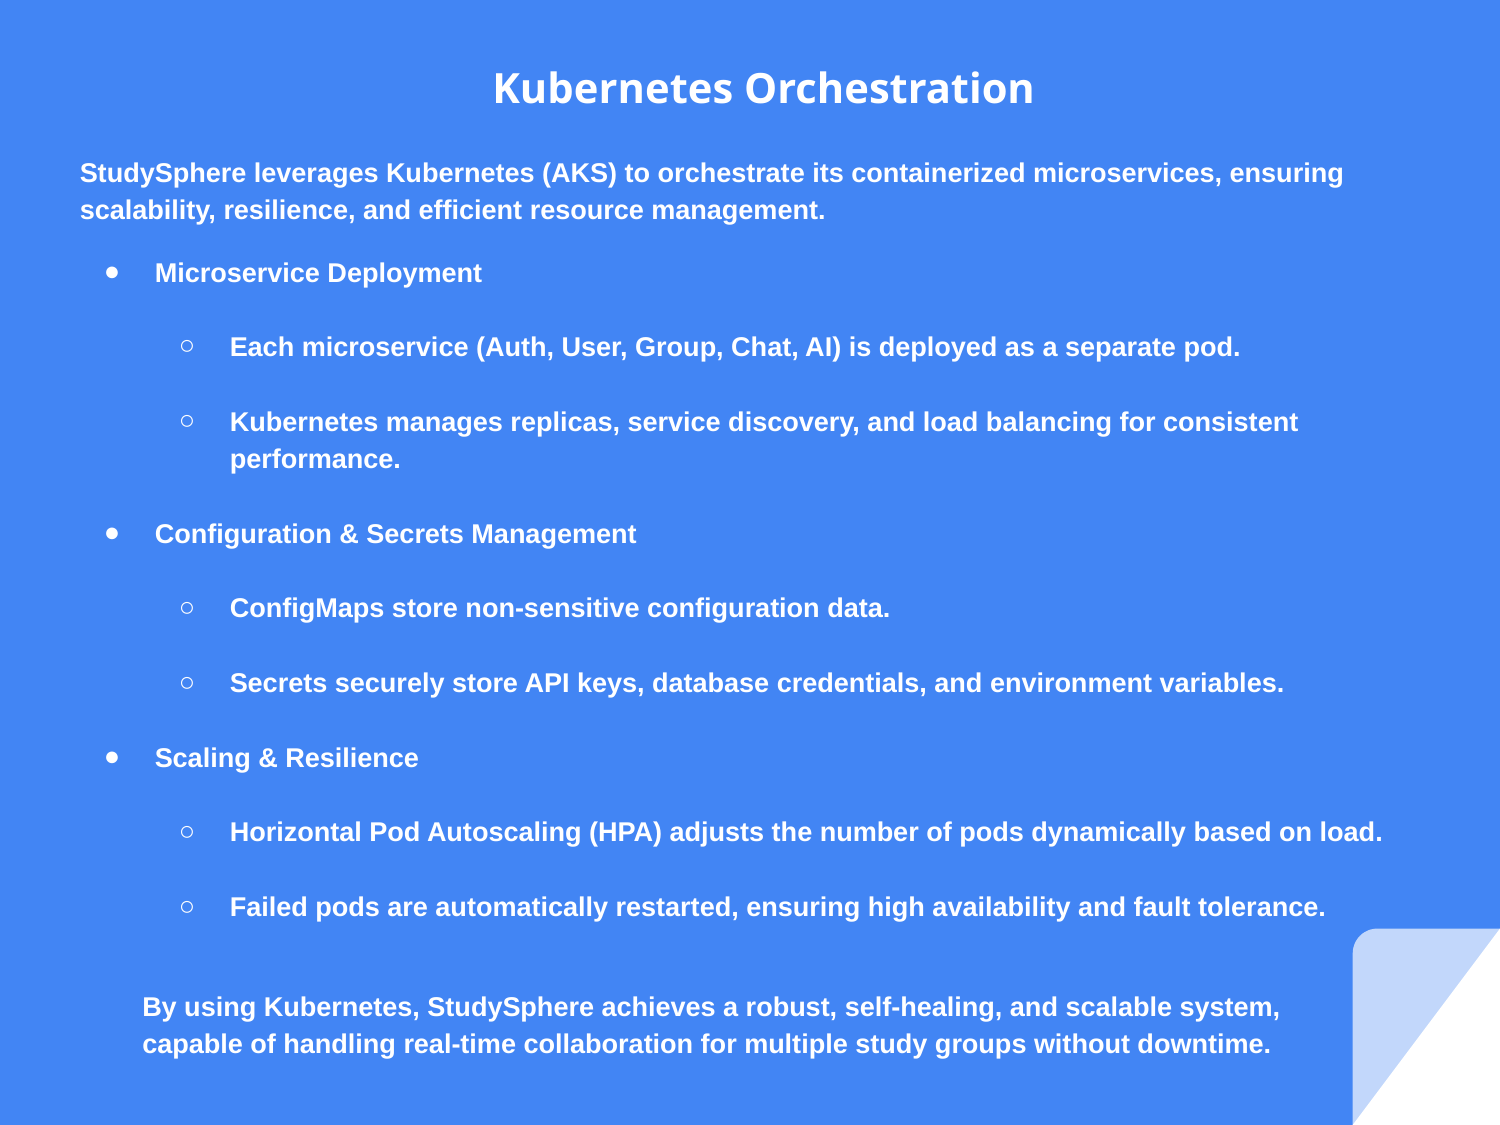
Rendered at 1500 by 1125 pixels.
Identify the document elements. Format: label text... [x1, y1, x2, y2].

subtitle Kubernetes Orchestration [89, 54, 1439, 150]
text_box StudySphere leverages Kubernetes (AKS) to orchestrate its containerized microservices, ensuring scalability, resilience, and efficient resource management. Microservice Deployment Each microservice (Auth, User, Group, Chat, AI) is deployed as a separate pod. Kubernetes manages replicas, service discovery, and load balancing for consistent performance. Configuration & Secrets Management ConfigMaps store non-sensitive configuration data. Secrets securely store API keys, database credentials, and environment variables. Scaling & Resilience Horizontal Pod Autoscaling (HPA) adjusts the number of pods dynamically based on load. Failed pods are automatically restarted, ensuring high availability and fault tolerance. By using Kubernetes, StudySphere achieves a robust, self-healing, and scalable system, capable of handling real-time collaboration for multiple study groups without downtime. [64, 135, 1435, 990]
